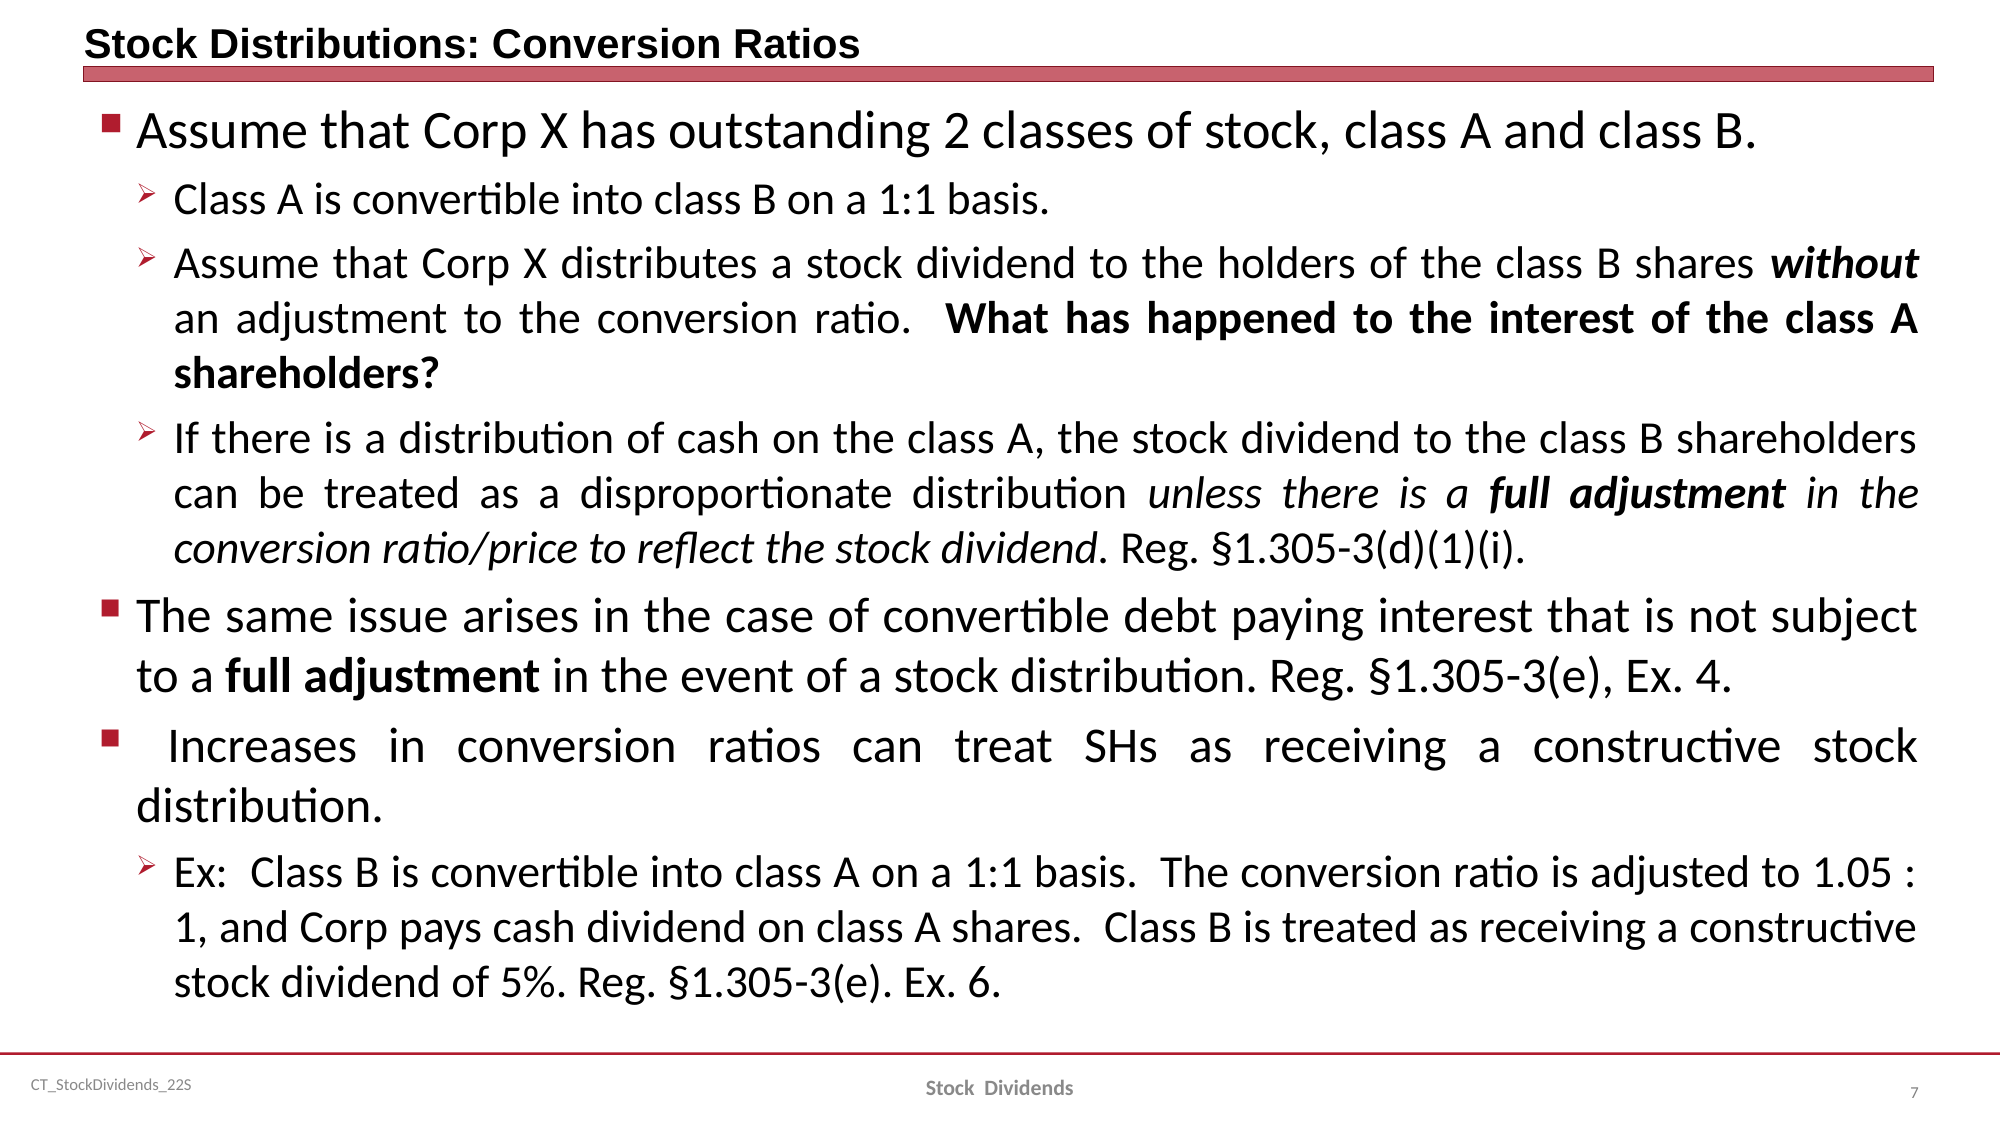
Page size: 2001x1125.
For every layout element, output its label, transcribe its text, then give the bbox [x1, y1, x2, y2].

title Stock Distributions: Conversion Ratios [83, 6, 1935, 67]
slide_number 7 [1834, 1061, 1934, 1122]
list Assume that Corp X has outstanding 2 classes of stock, class A and class B. Class A is convertible into class B on a 1:1 basis. Assume that Corp X distributes a stock dividend to the holders of the class B shares without an adjustment to the conversion ratio. What has happened to the interest of the class A shareholders? If there is a distribution of cash on the class A, the stock dividend to the class B shareholders can be treated as a disproportionate distribution unless there is a full adjustment in the conversion ratio/price to reflect the stock dividend. Reg. §1.305-3(d)(1)(i). The same issue arises in the case of convertible debt paying interest that is not subject to a full adjustment in the event of a stock distribution. Reg. §1.305-3(e), Ex. 4. Increases in conversion ratios can treat SHs as receiving a constructive stock distribution. Ex: Class B is convertible into class A on a 1:1 basis. The conversion ratio is adjusted to 1.05 : 1, and Corp pays cash dividend on class A shares. Class B is treated as receiving a constructive stock dividend of 5%. Reg. §1.305-3(e). Ex. 6. [83, 87, 1934, 1041]
footer Stock Dividends [683, 1056, 1317, 1117]
